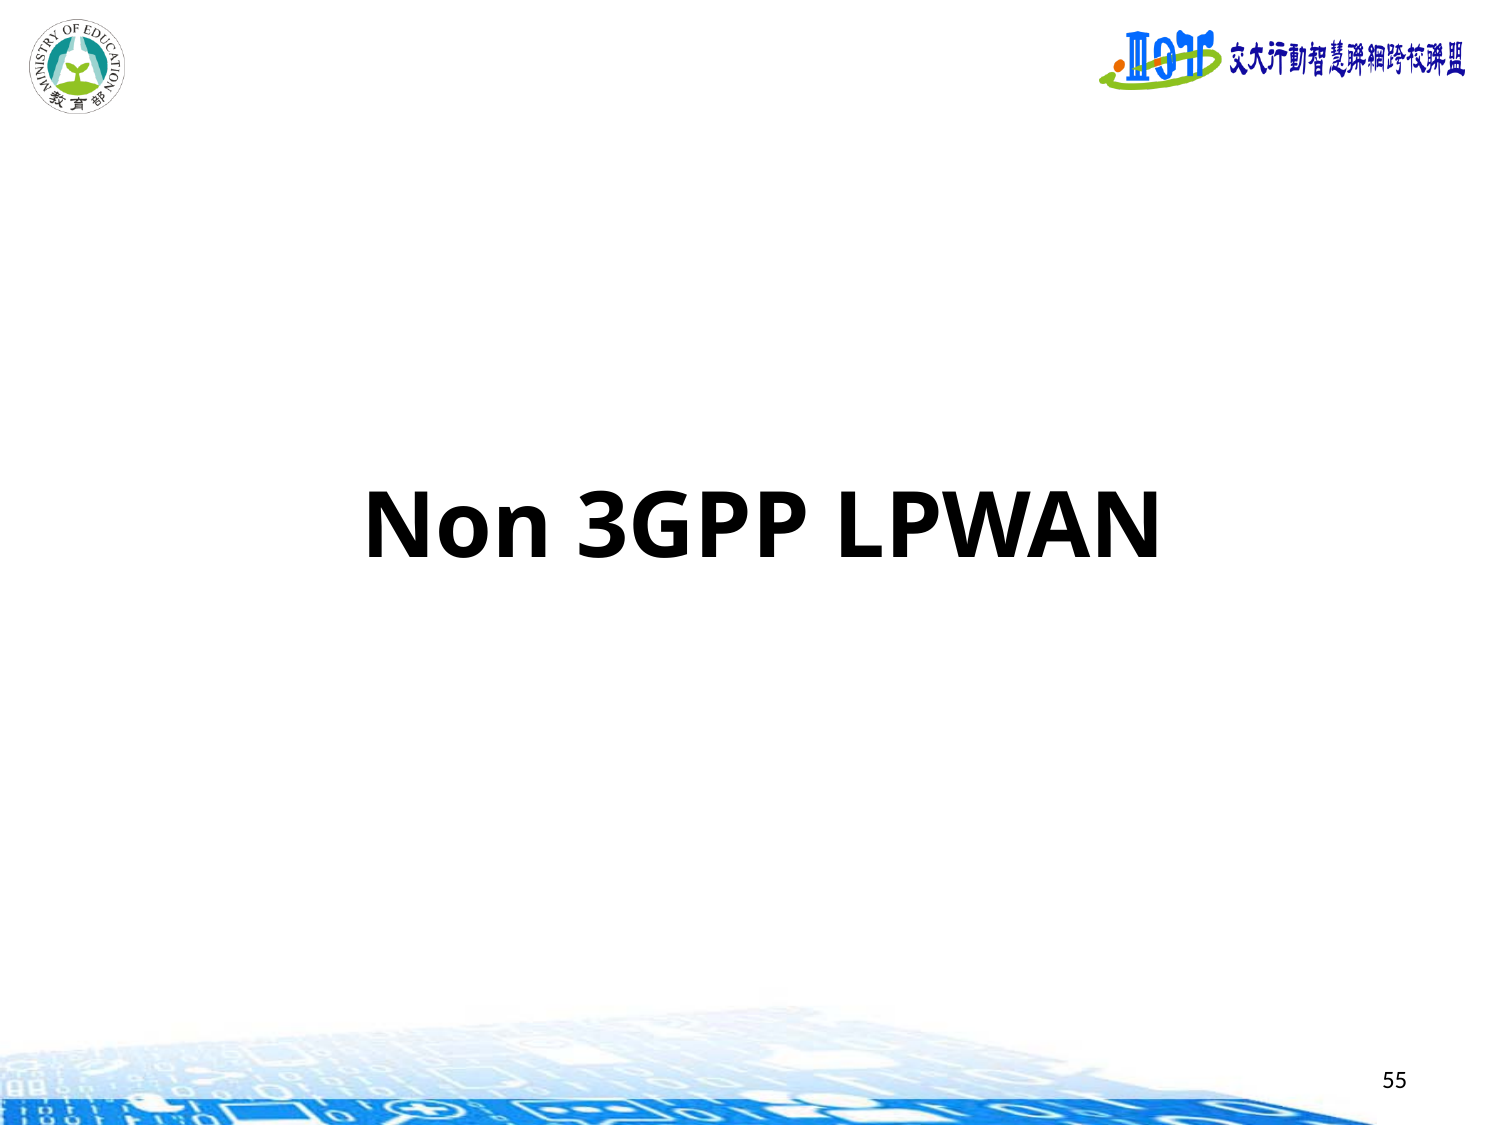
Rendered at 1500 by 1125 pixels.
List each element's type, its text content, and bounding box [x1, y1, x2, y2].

slide_number 55 [1367, 1056, 1464, 1117]
picture [1099, 30, 1465, 90]
picture [29, 19, 125, 114]
title Non 3GPP LPWAN [88, 444, 1439, 598]
picture [0, 987, 1377, 1125]
